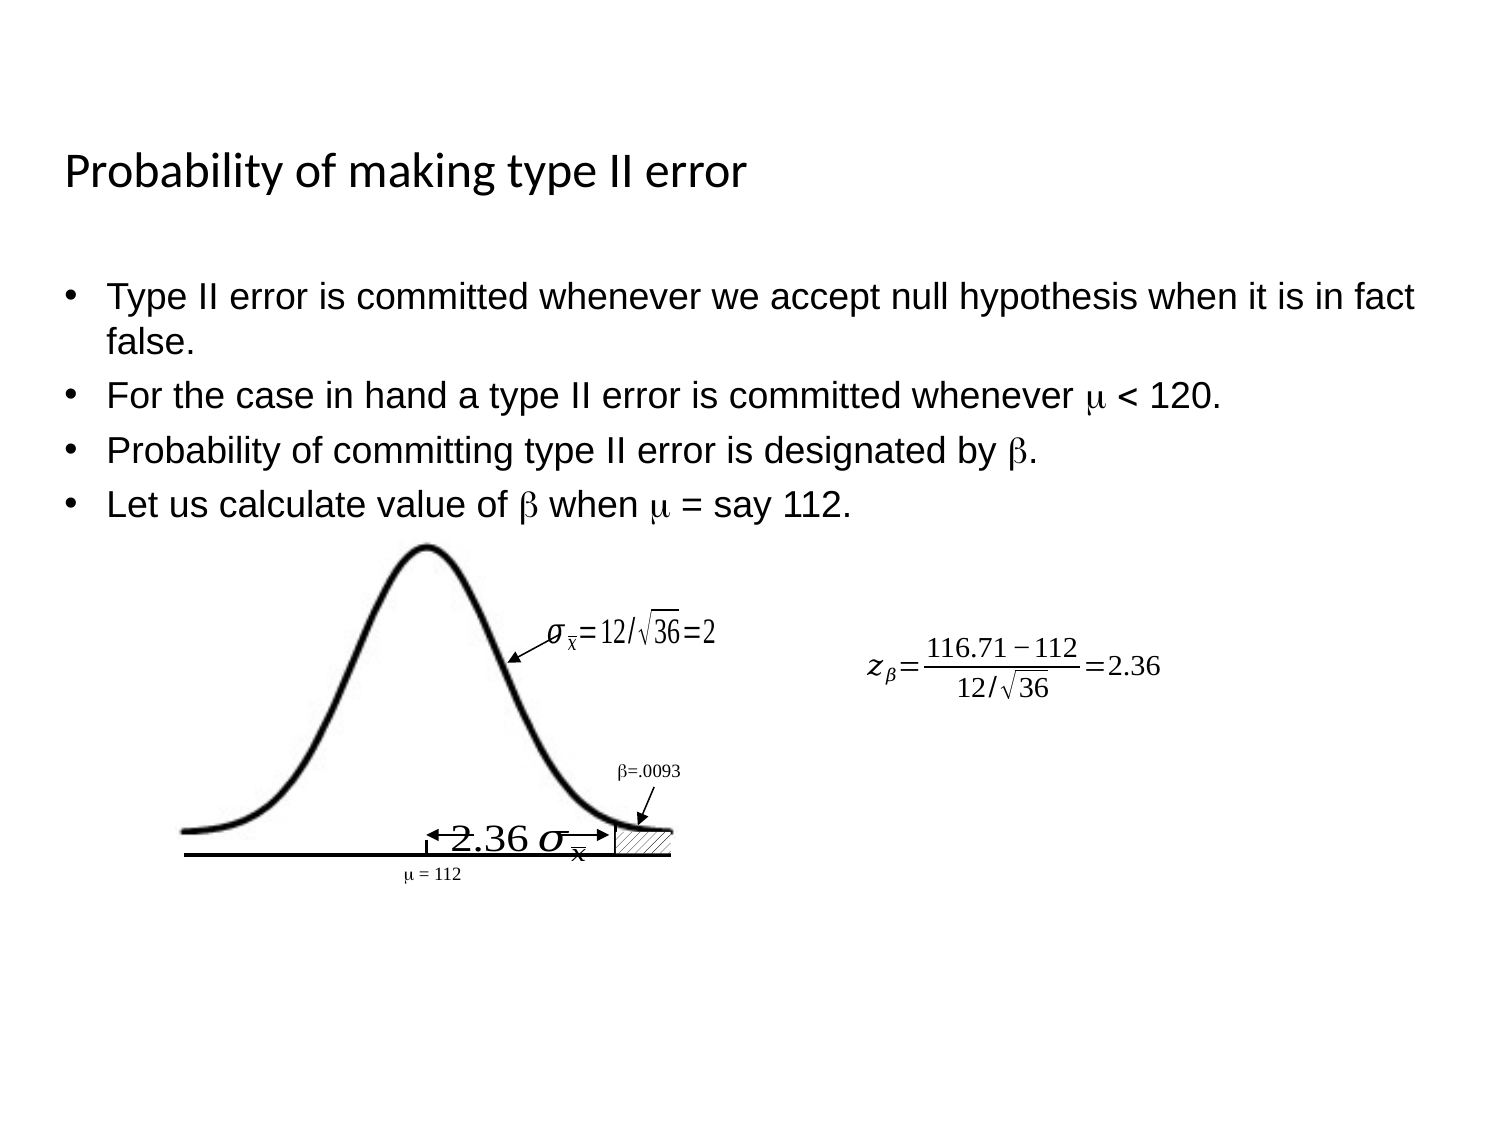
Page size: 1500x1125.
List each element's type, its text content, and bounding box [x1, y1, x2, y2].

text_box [110, 524, 743, 908]
title Probability of making type II error [49, 128, 1175, 207]
text_box Type II error is committed whenever we accept null hypothesis when it is in fact false. For the case in hand a type II error is committed whenever   120. Probability of committing type II error is designated by . Let us calculate value of  when  = say 112. [49, 264, 1435, 533]
